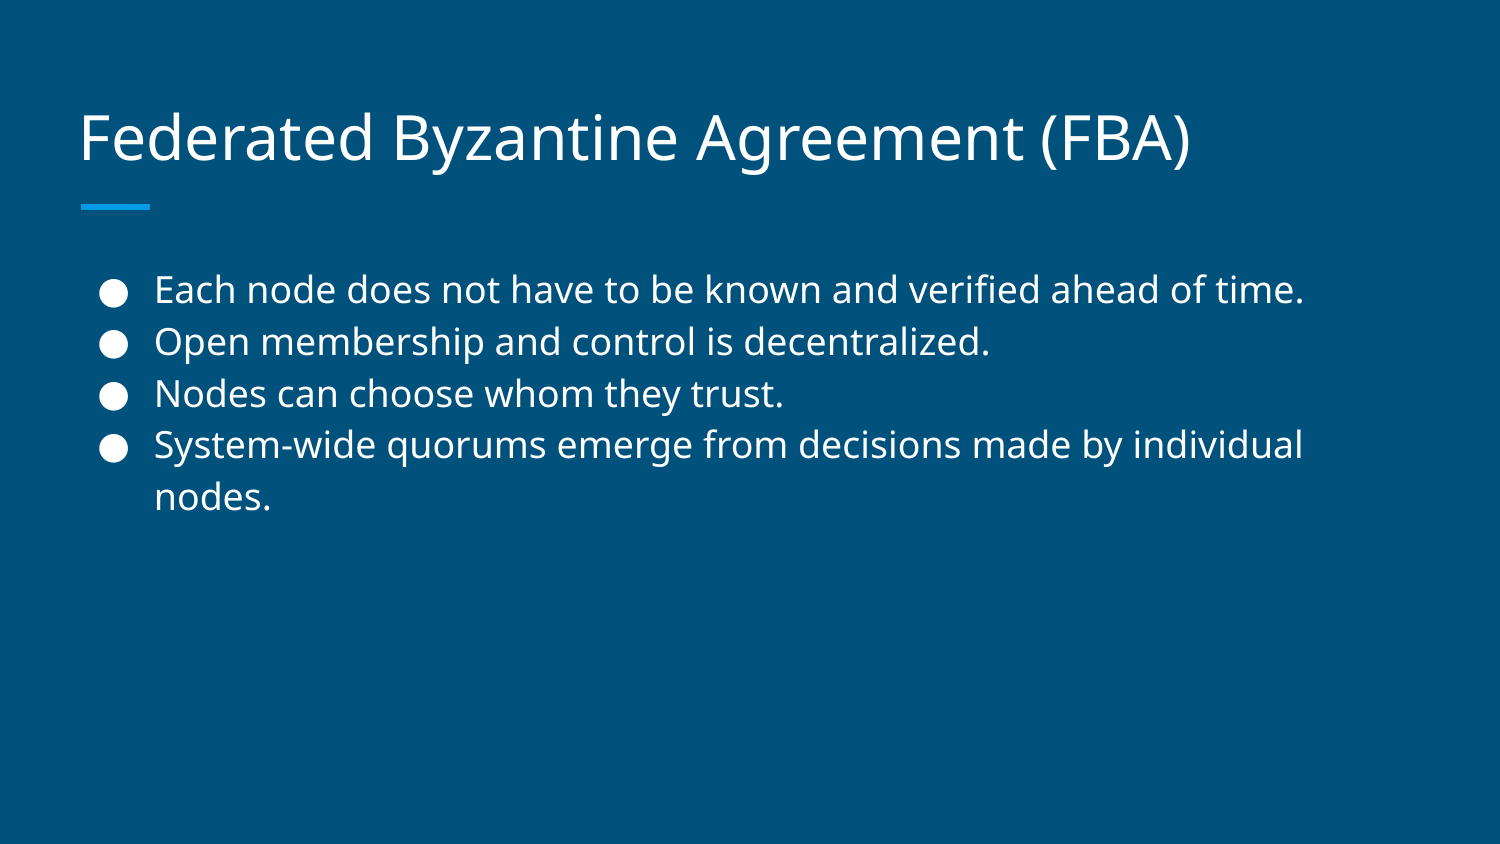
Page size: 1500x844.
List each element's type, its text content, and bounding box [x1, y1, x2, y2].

list Each node does not have to be known and verified ahead of time. Open membership and control is decentralized. Nodes can choose whom they trust. System-wide quorums emerge from decisions made by individual nodes. [63, 244, 1437, 750]
title Federated Byzantine Agreement (FBA) [63, 75, 1437, 188]
